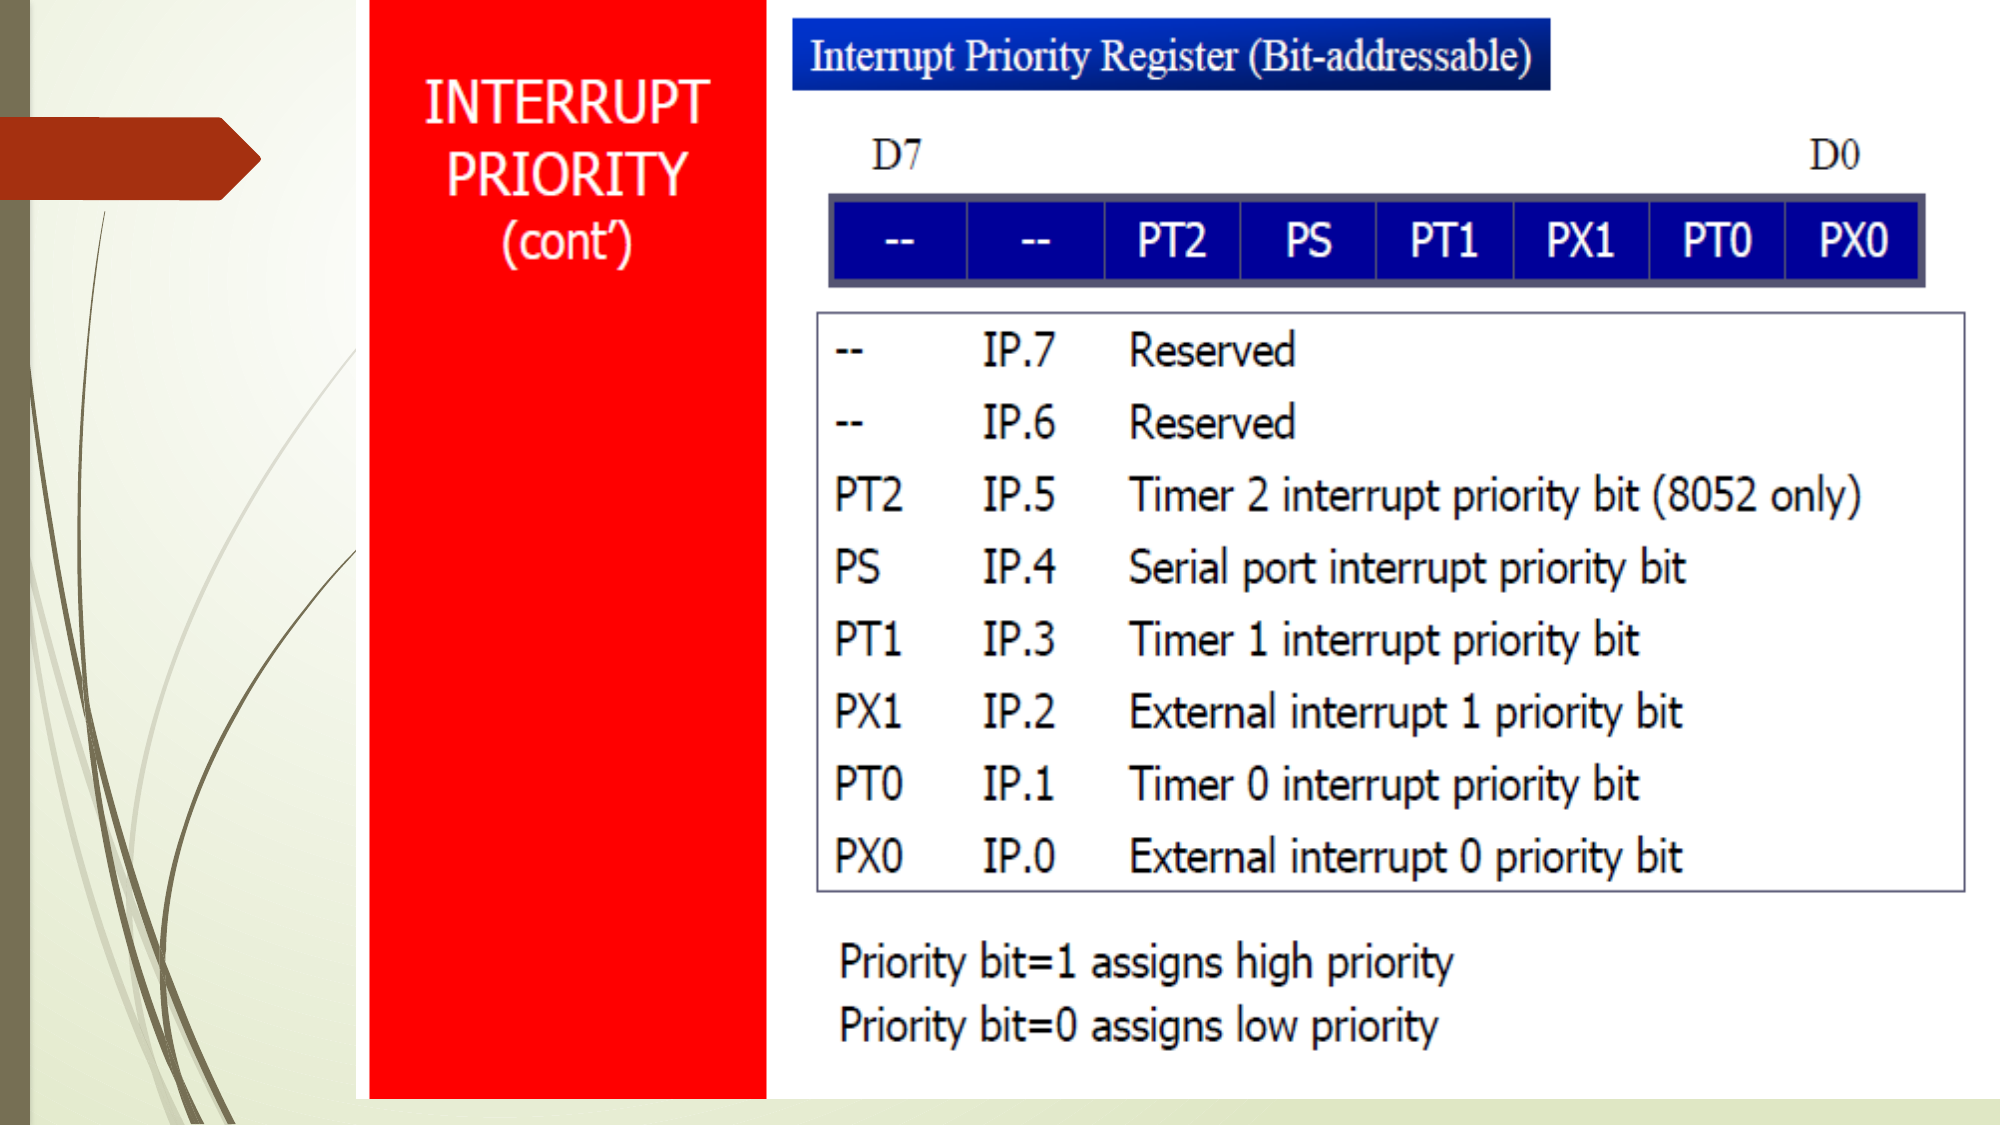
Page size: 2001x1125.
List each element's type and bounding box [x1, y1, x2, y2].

picture [355, 0, 2000, 1099]
